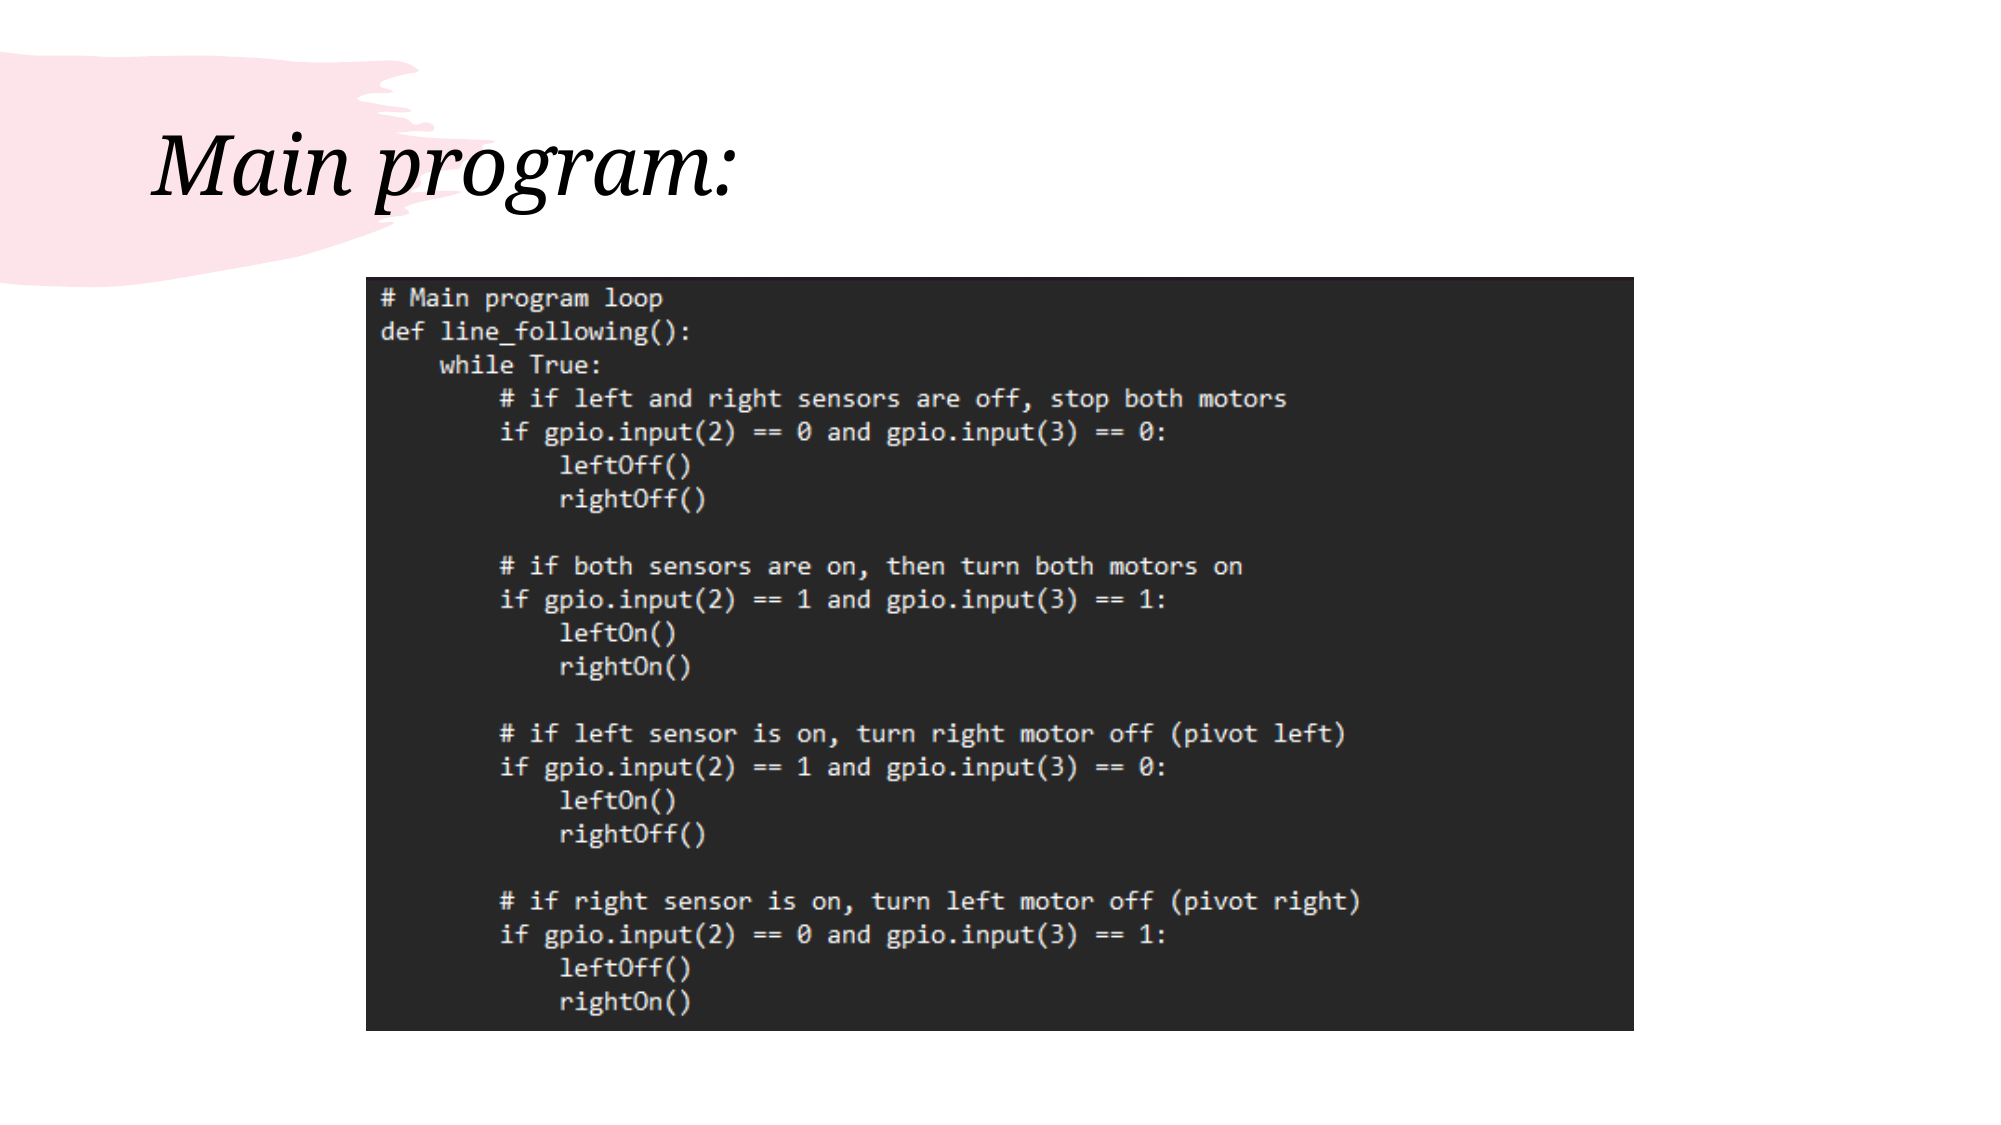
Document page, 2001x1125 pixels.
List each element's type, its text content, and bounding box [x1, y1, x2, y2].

title Main program: [137, 59, 1863, 278]
picture [365, 277, 1634, 1031]
